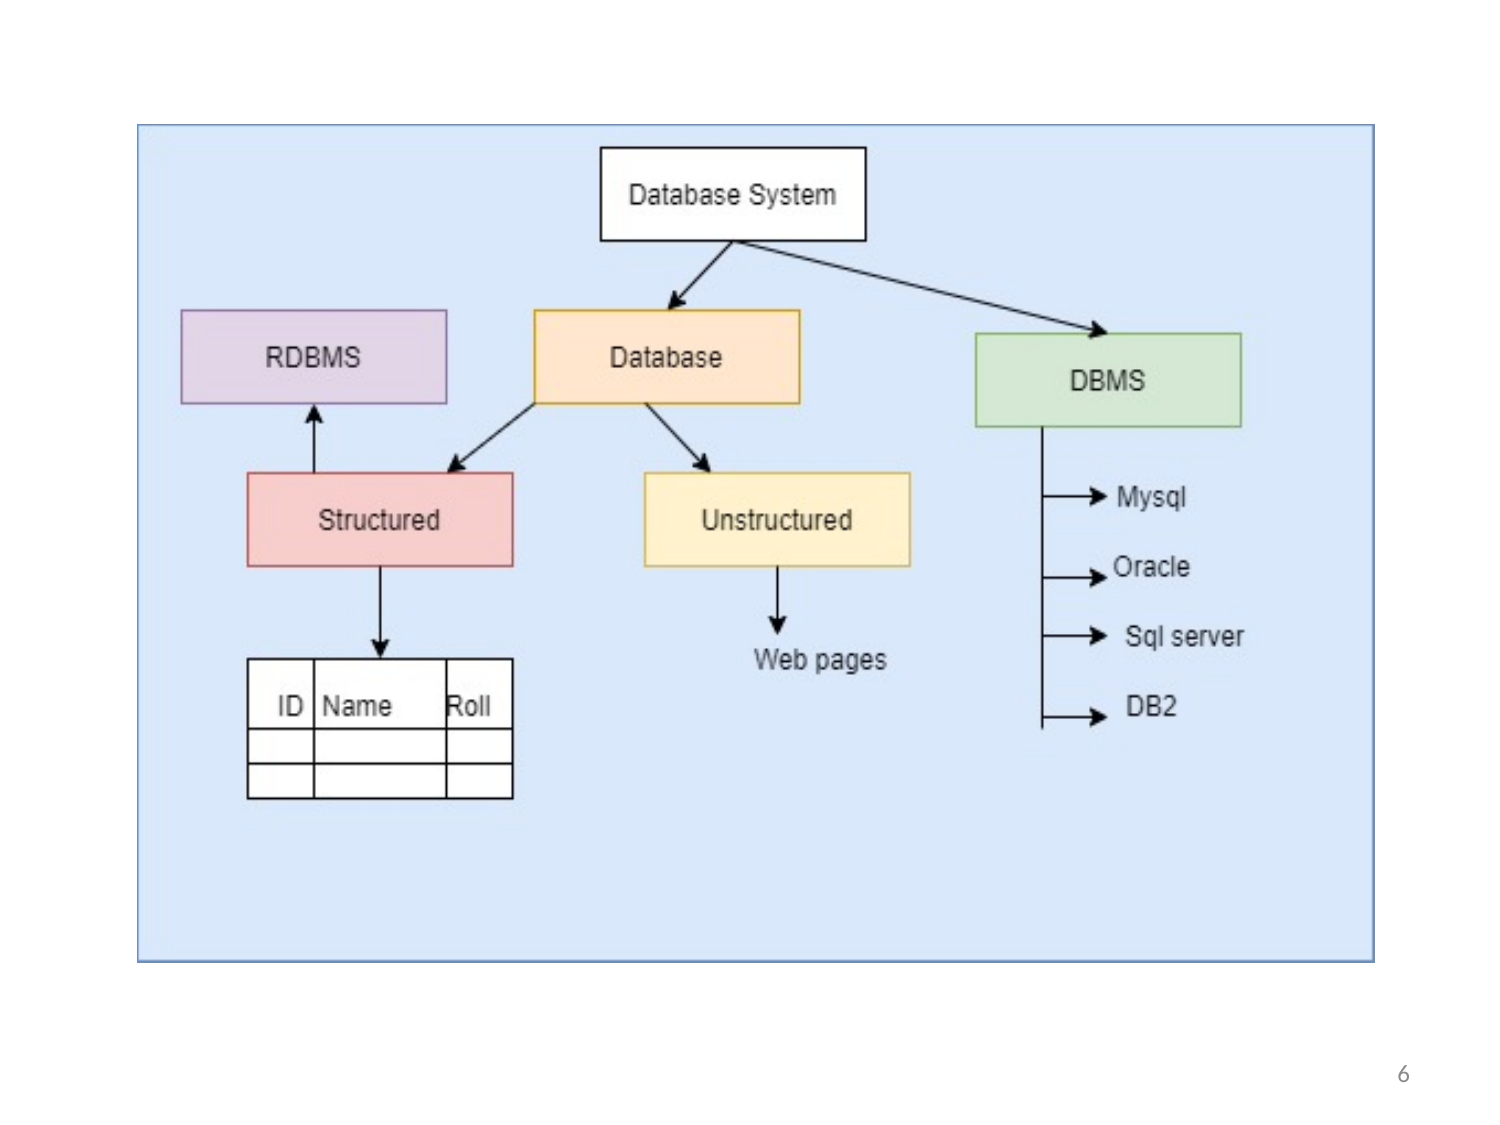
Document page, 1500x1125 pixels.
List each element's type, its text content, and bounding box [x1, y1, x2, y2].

slide_number 6 [1074, 1042, 1425, 1103]
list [137, 124, 1376, 963]
